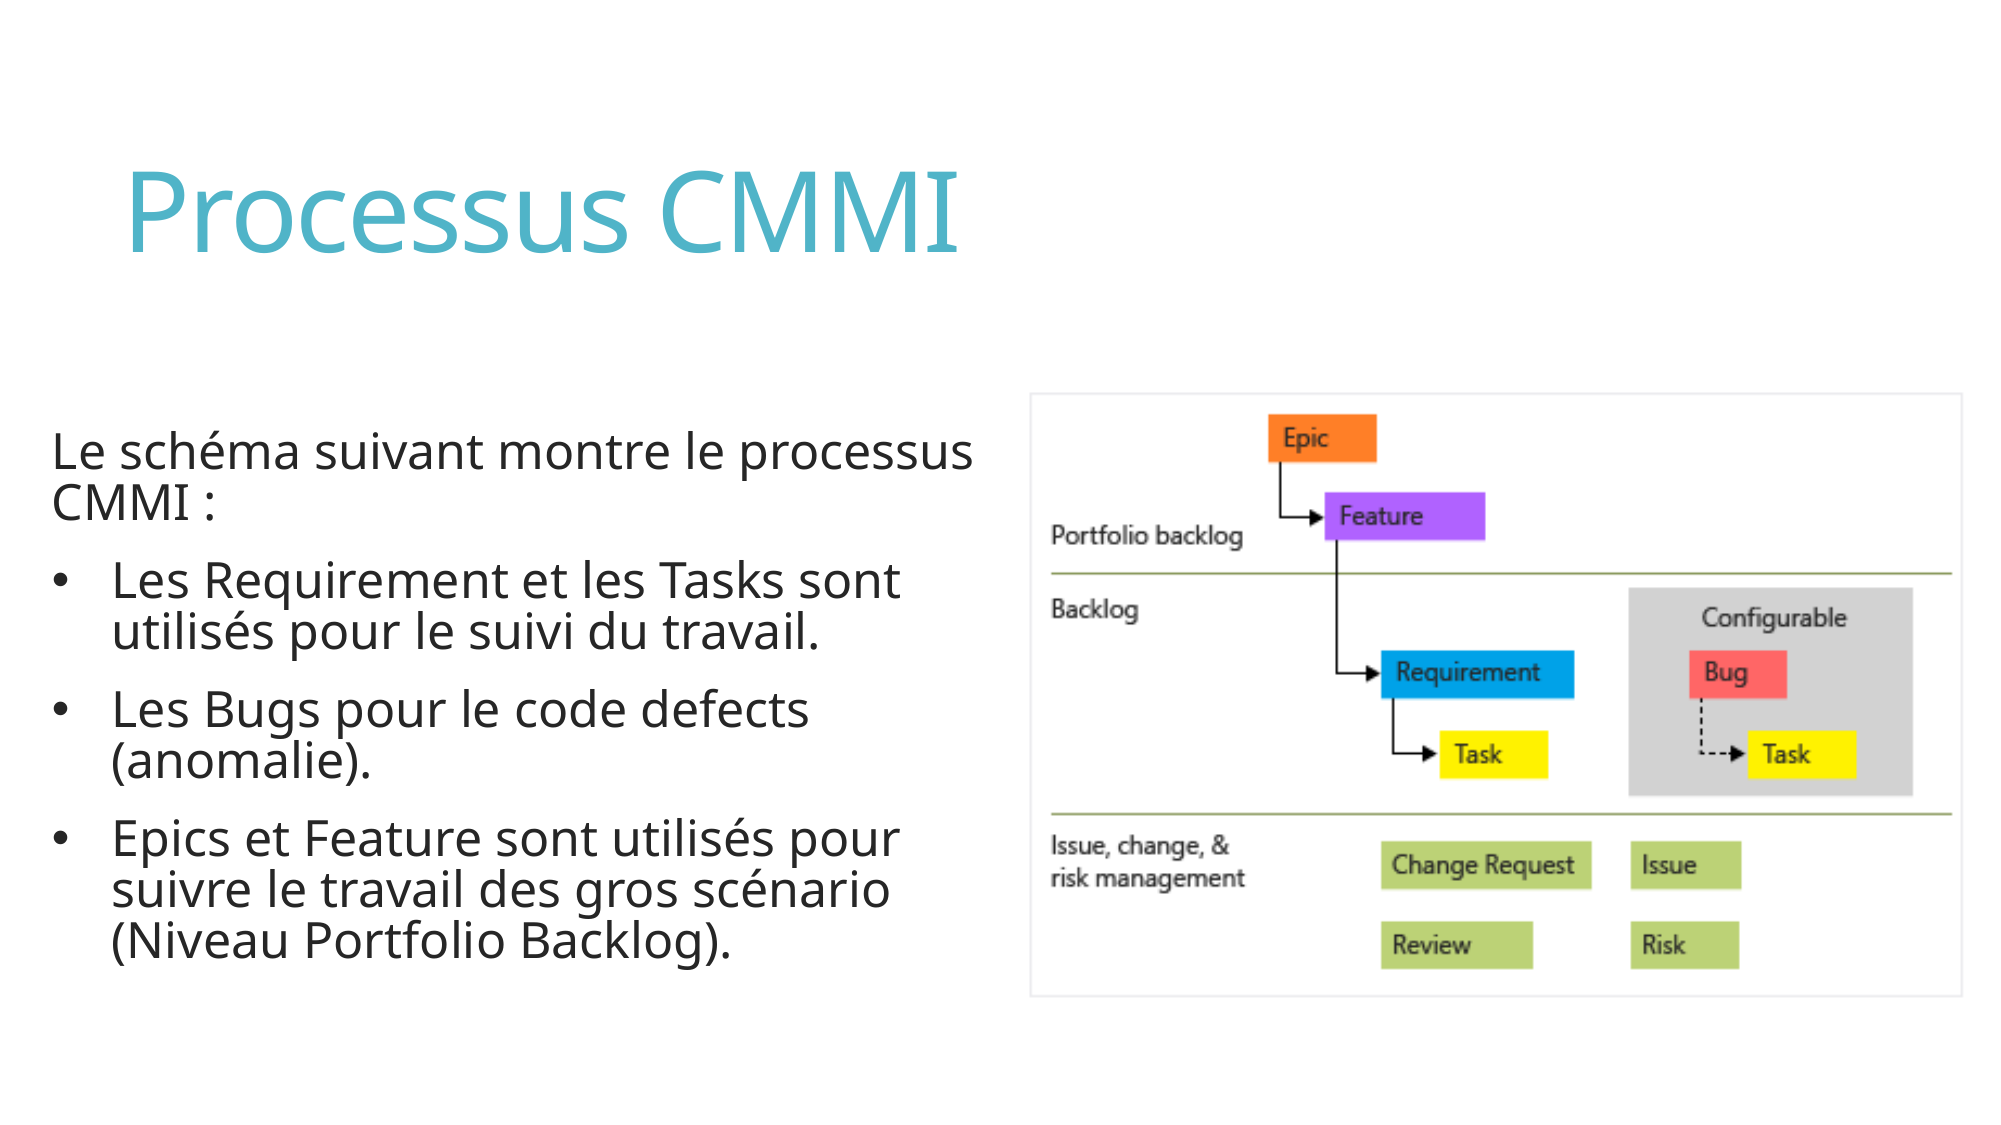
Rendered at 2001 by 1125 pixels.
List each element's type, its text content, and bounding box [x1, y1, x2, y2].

list Le schéma suivant montre le processus CMMI : Les Requirement et les Tasks sont utilisés pour le suivi du travail. Les Bugs pour le code defects (anomalie). Epics et Feature sont utilisés pour suivre le travail des gros scénario (Niveau Portfolio Backlog). [36, 421, 1028, 998]
title Processus CMMI [107, 81, 1875, 354]
picture [1028, 390, 1968, 999]
